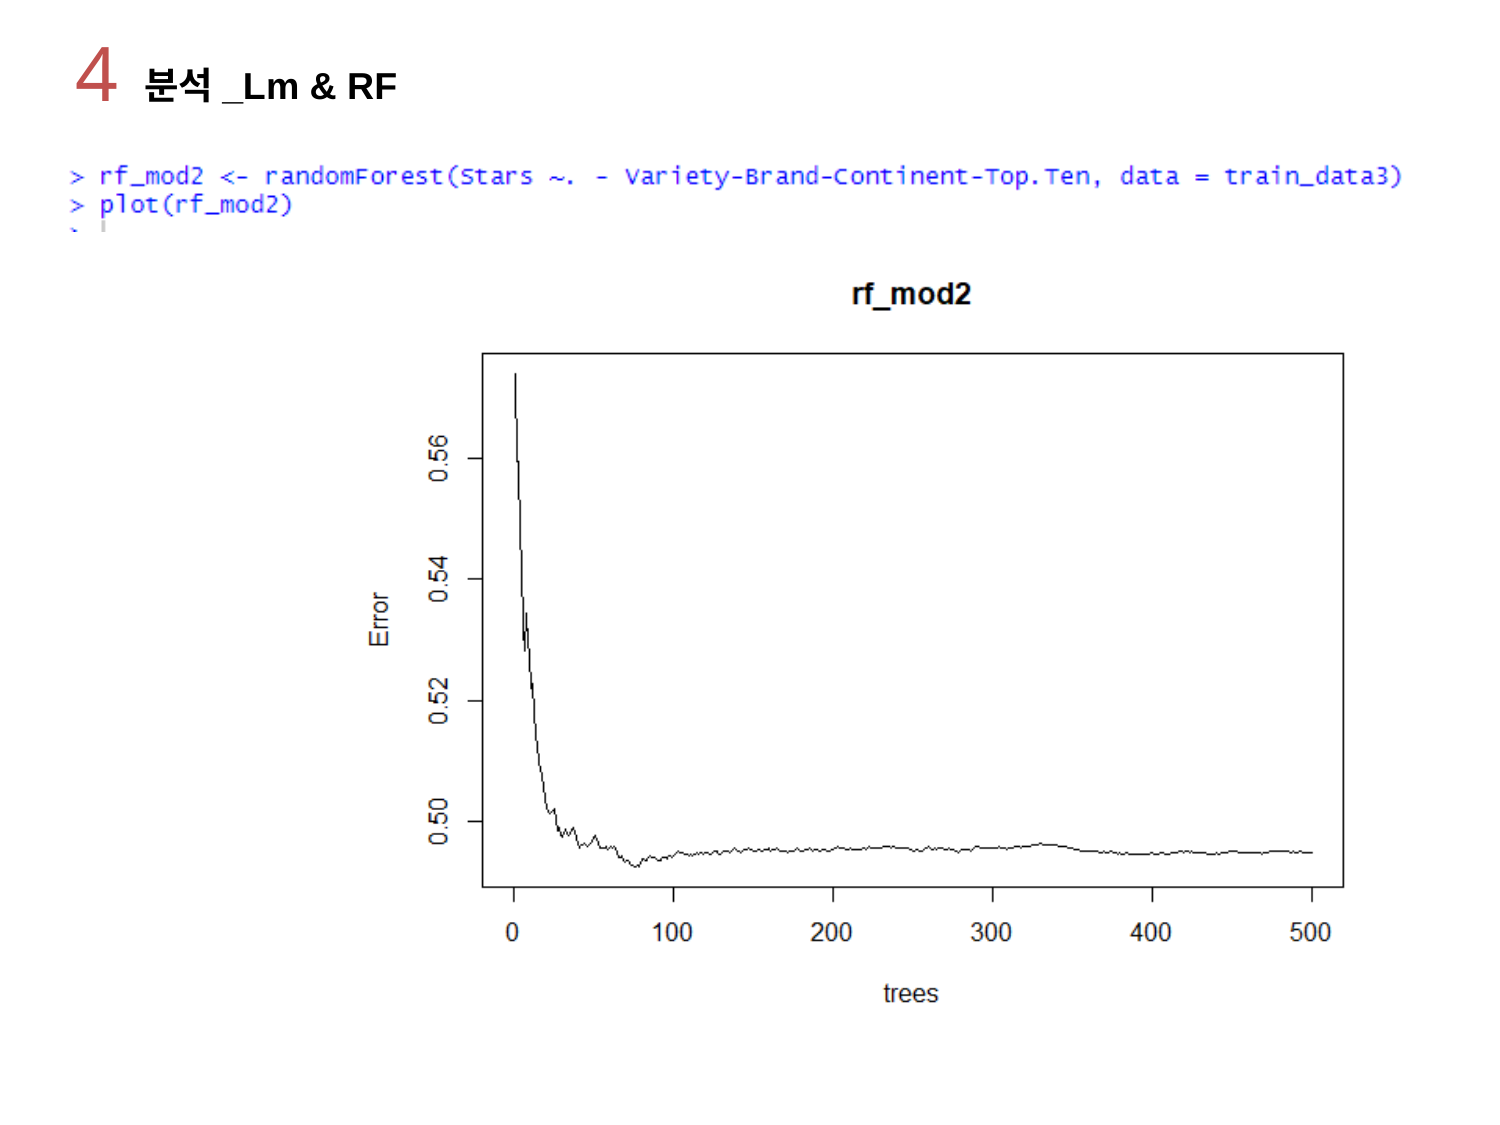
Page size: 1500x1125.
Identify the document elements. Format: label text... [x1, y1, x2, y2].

text_box 4 [60, 19, 134, 124]
text_box 분석_Lm & RF [129, 54, 412, 115]
picture [59, 160, 1407, 1040]
